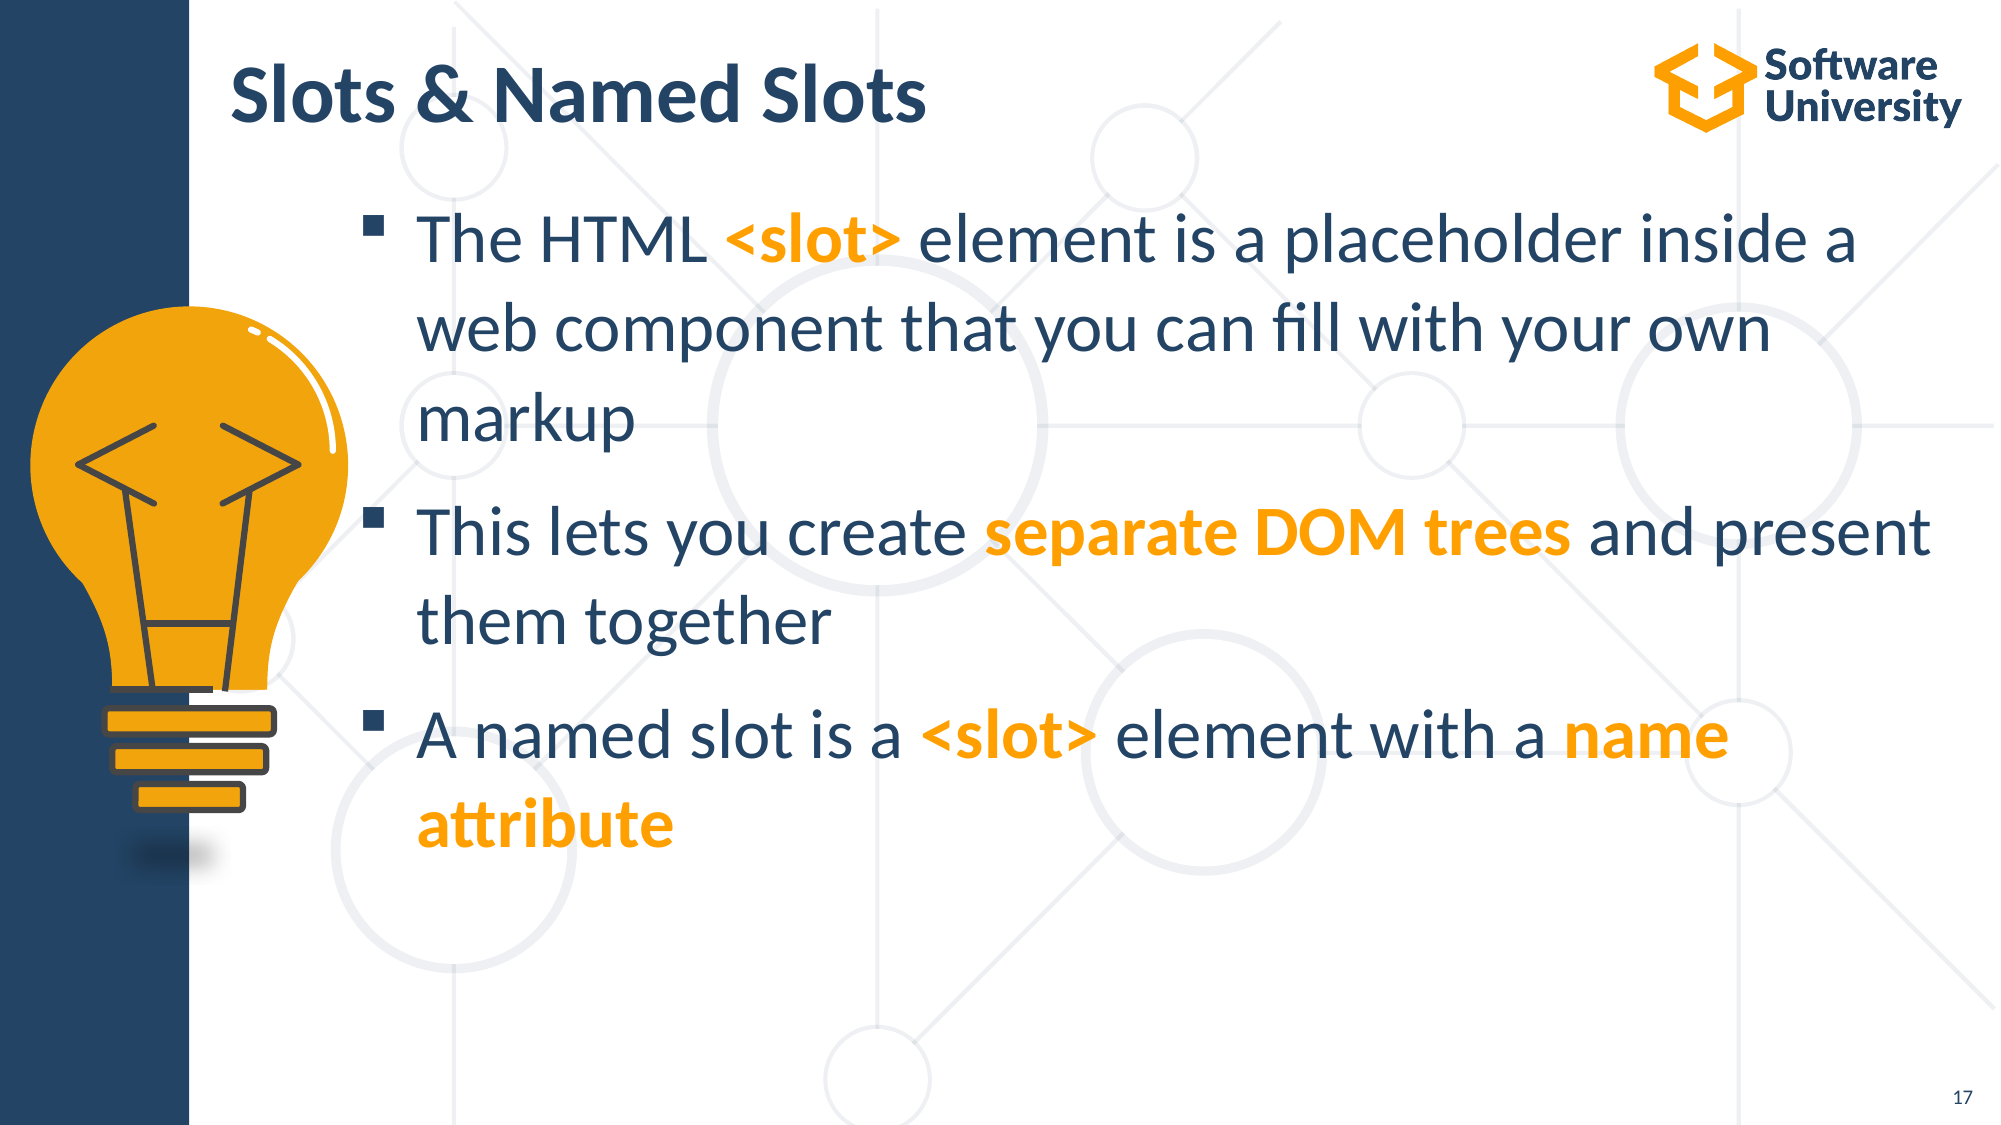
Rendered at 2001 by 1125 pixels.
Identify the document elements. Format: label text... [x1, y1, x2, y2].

list The HTML <slot> element is a placeholder inside a web component that you can fill with your own markup This lets you create separate DOM trees and present them together A named slot is a <slot> element with a name attribute [339, 181, 2000, 1092]
slide_number 17 [1927, 1092, 1989, 1117]
title Slots & Named Slots [212, 16, 1628, 162]
picture [1641, 31, 1973, 145]
